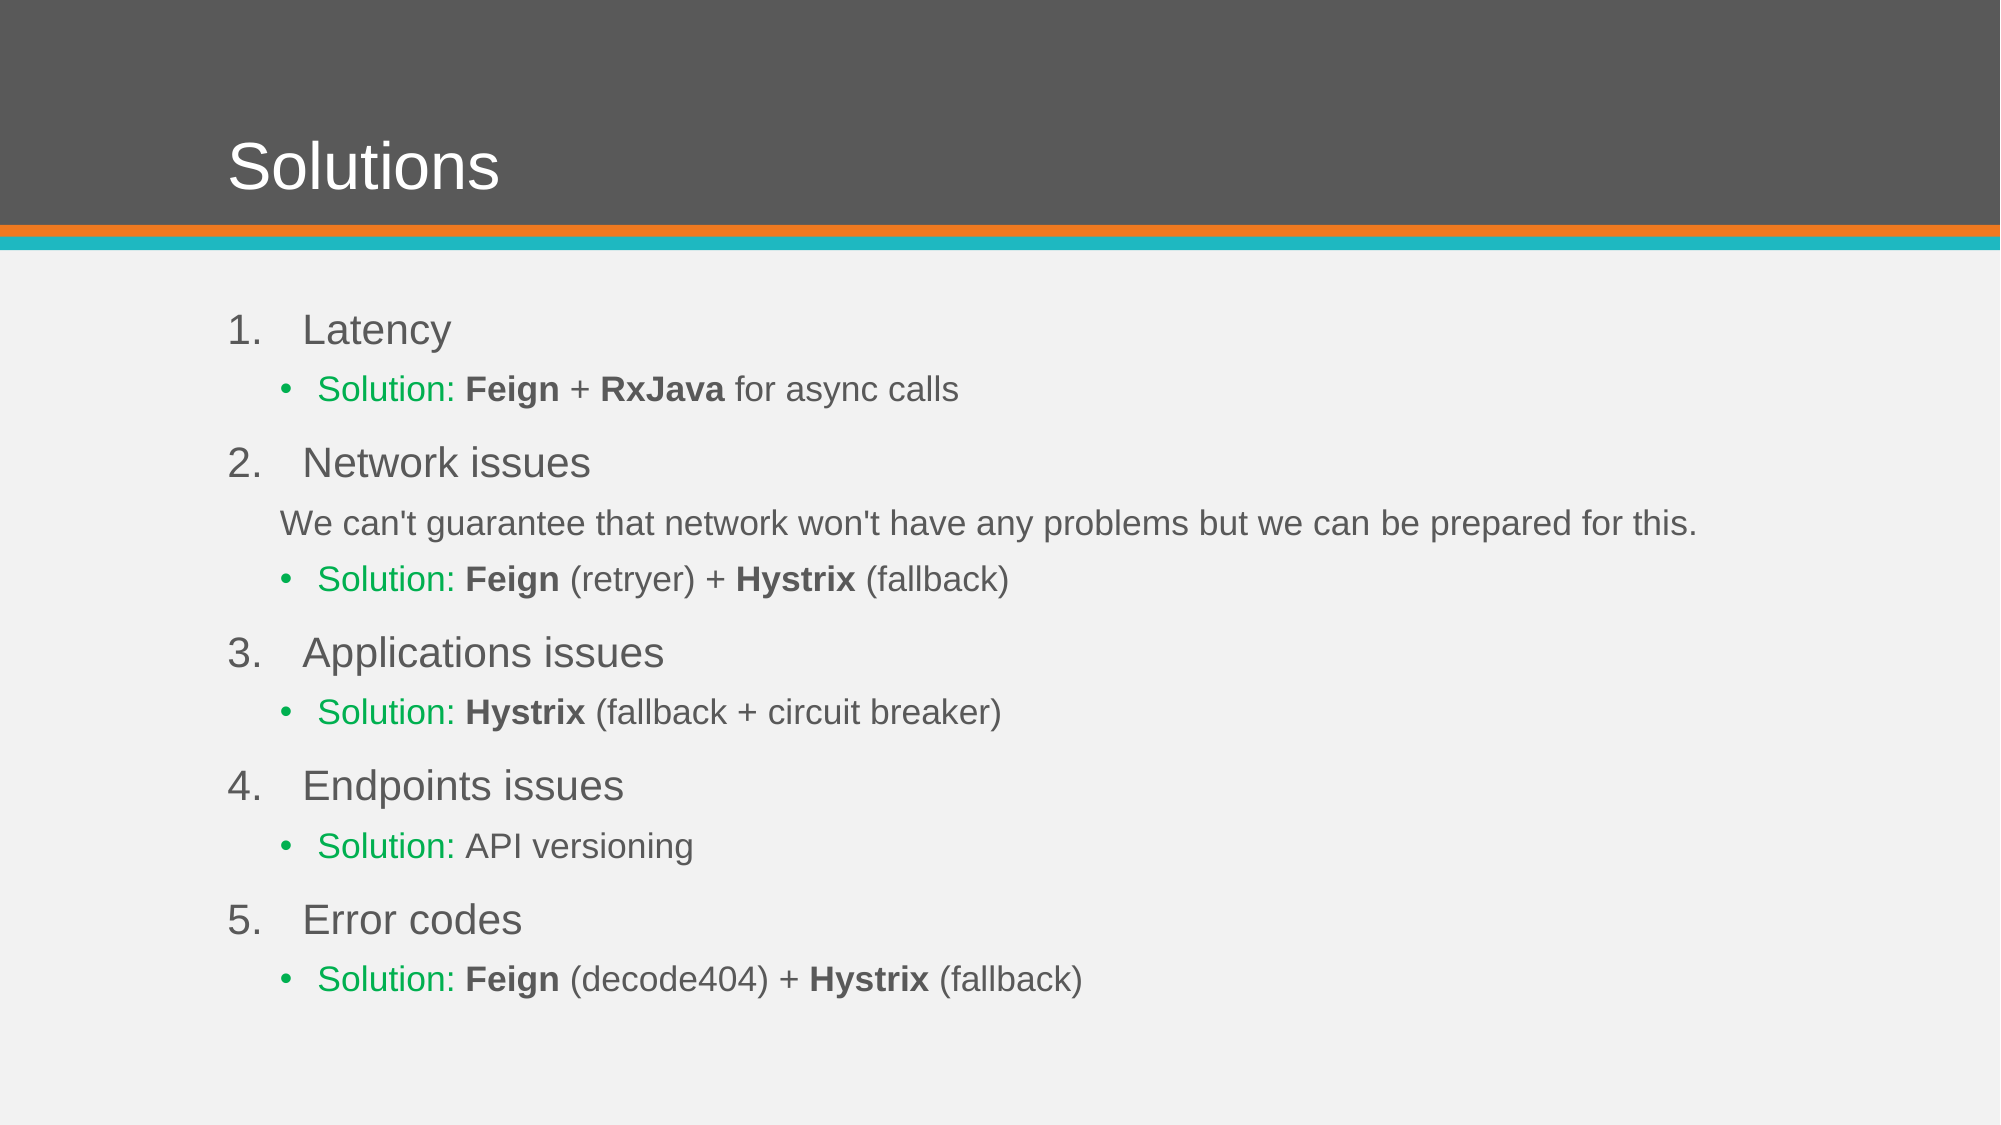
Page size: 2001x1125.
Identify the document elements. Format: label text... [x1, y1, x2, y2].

list Latency Solution: Feign + RxJava for async calls Network issues We can't guarantee that network won't have any problems but we can be prepared for this. Solution: Feign (retryer) + Hystrix (fallback) Applications issues Solution: Hystrix (fallback + circuit breaker) Endpoints issues Solution: API versioning Error codes Solution: Feign (decode404) + Hystrix (fallback) [212, 299, 1788, 1013]
title Solutions [212, 41, 1788, 212]
